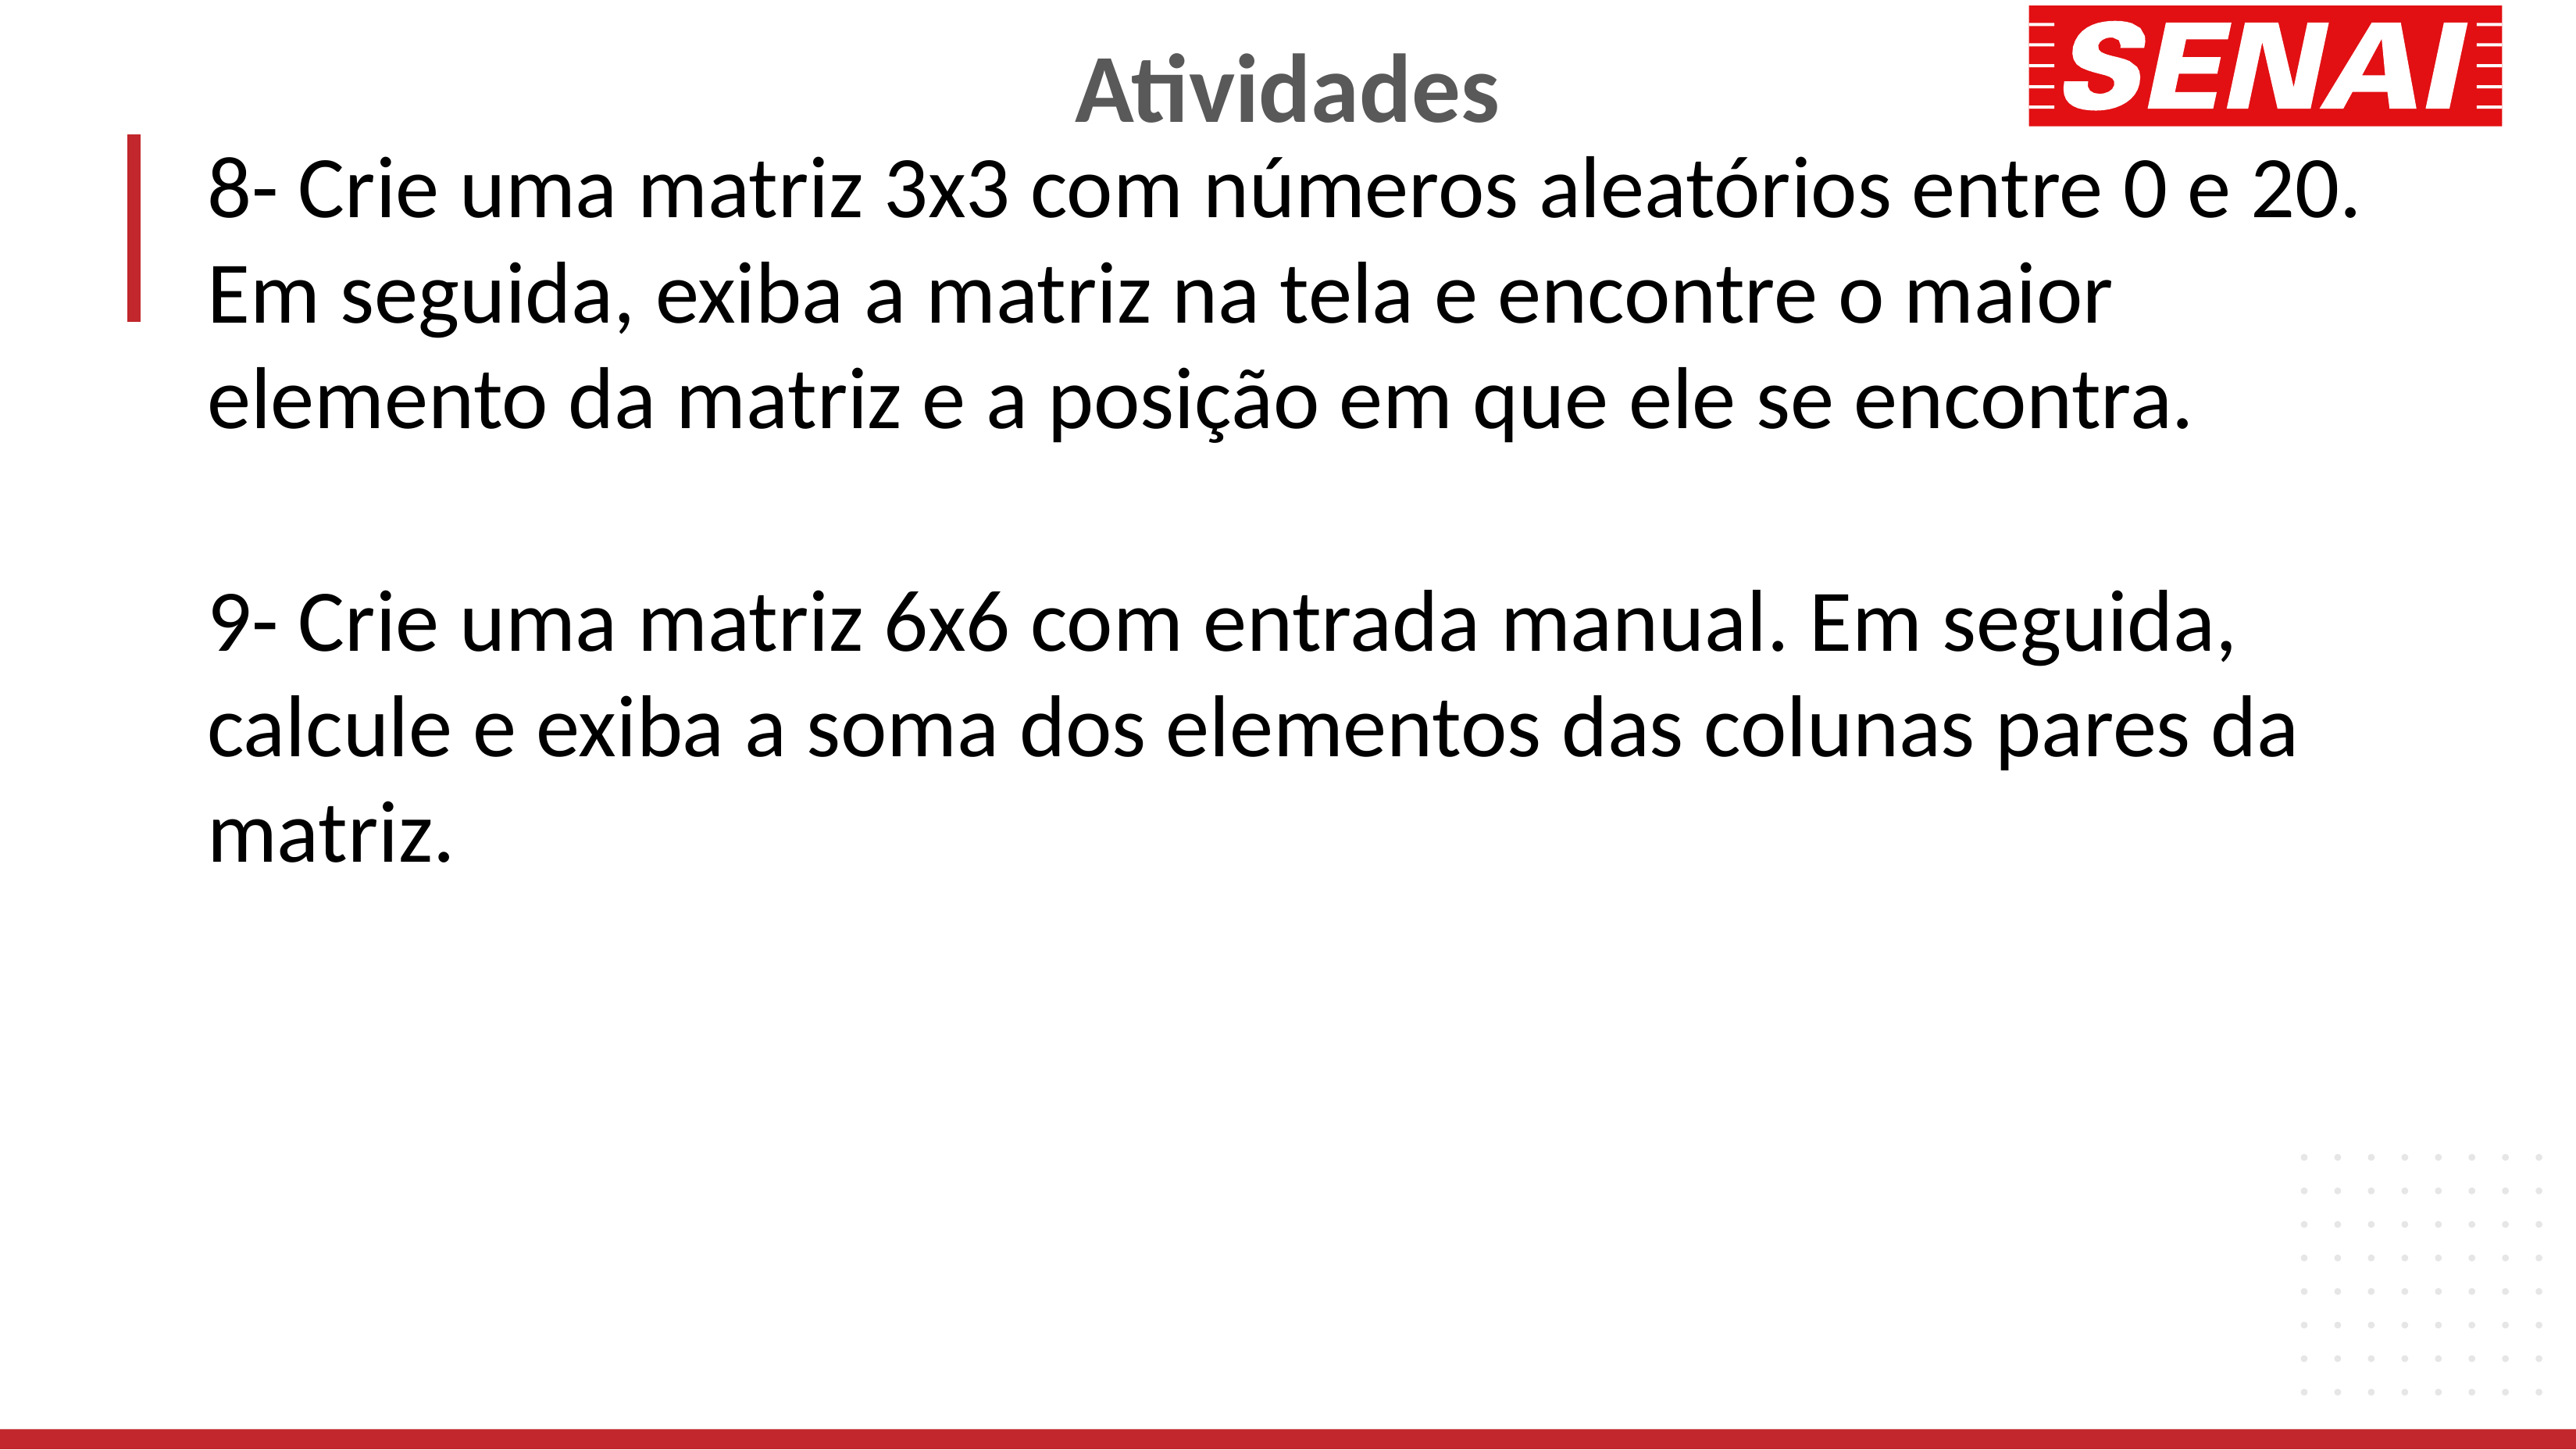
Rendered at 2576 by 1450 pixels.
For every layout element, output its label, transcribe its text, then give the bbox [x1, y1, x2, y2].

text_box [2367, 1188, 2375, 1195]
text_box [2468, 1388, 2476, 1396]
text_box Atividades [1064, 18, 1512, 123]
text_box [2334, 1355, 2342, 1362]
text_box [2435, 1355, 2442, 1362]
text_box [2435, 1188, 2442, 1195]
text_box [2334, 1254, 2342, 1262]
text_box [2468, 1288, 2476, 1295]
text_box [2535, 1154, 2542, 1161]
text_box [2367, 1355, 2375, 1362]
text_box [2535, 1188, 2542, 1195]
text_box [2502, 1221, 2509, 1228]
text_box [2300, 1355, 2308, 1362]
text_box [2401, 1288, 2409, 1295]
text_box [2535, 1254, 2542, 1262]
text_box [2401, 1321, 2409, 1329]
text_box [2334, 1288, 2342, 1295]
text_box [2367, 1388, 2375, 1396]
text_box [2300, 1388, 2308, 1396]
text_box [2435, 1288, 2442, 1295]
text_box [2502, 1355, 2509, 1362]
text_box [2435, 1154, 2442, 1161]
text_box [2435, 1254, 2442, 1262]
text_box [2535, 1388, 2542, 1396]
text_box [0, 1429, 2576, 1449]
text_box [2401, 1188, 2409, 1195]
text_box [2300, 1288, 2308, 1295]
text_box [2401, 1221, 2409, 1228]
text_box [2468, 1254, 2476, 1262]
text_box [2367, 1288, 2375, 1295]
text_box [2334, 1154, 2342, 1161]
text_box 8- Crie uma matriz 3x3 com números aleatórios entre 0 e 20. Em seguida, exiba a matriz na tela e encontre o maior elemento da matriz e a posição em que ele se encontra. 9- Crie uma matriz 6x6 com entrada manual. Em seguida, calcule e exiba a soma dos elementos das colunas pares da matriz. [195, 123, 2435, 886]
text_box [2300, 1154, 2308, 1161]
text_box [2502, 1321, 2509, 1329]
text_box [2401, 1388, 2409, 1396]
text_box [2535, 1355, 2542, 1362]
text_box [2468, 1221, 2476, 1228]
text_box [2334, 1221, 2342, 1228]
text_box [2367, 1321, 2375, 1329]
text_box [2535, 1288, 2542, 1295]
text_box [2435, 1321, 2442, 1329]
text_box [2502, 1254, 2509, 1262]
text_box [2334, 1188, 2342, 1195]
text_box [2435, 1388, 2442, 1396]
text_box [2502, 1388, 2509, 1396]
text_box [2367, 1221, 2375, 1228]
text_box [2334, 1321, 2342, 1329]
text_box [2535, 1221, 2542, 1228]
text_box [2300, 1321, 2308, 1329]
text_box [2300, 1254, 2308, 1262]
text_box [2334, 1388, 2342, 1396]
text_box [2468, 1355, 2476, 1362]
text_box [2300, 1188, 2308, 1195]
text_box [2367, 1154, 2375, 1161]
text_box [2367, 1254, 2375, 1262]
text_box [2535, 1321, 2542, 1329]
text_box [2300, 1221, 2308, 1228]
text_box [2401, 1355, 2409, 1362]
text_box [2502, 1288, 2509, 1295]
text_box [2028, 5, 2503, 127]
text_box [2435, 1221, 2442, 1228]
text_box [2468, 1188, 2476, 1195]
text_box [2401, 1254, 2409, 1262]
text_box [2502, 1154, 2509, 1161]
text_box [2468, 1154, 2476, 1161]
text_box [2468, 1321, 2476, 1329]
text_box [2401, 1154, 2409, 1161]
text_box [2502, 1188, 2509, 1195]
